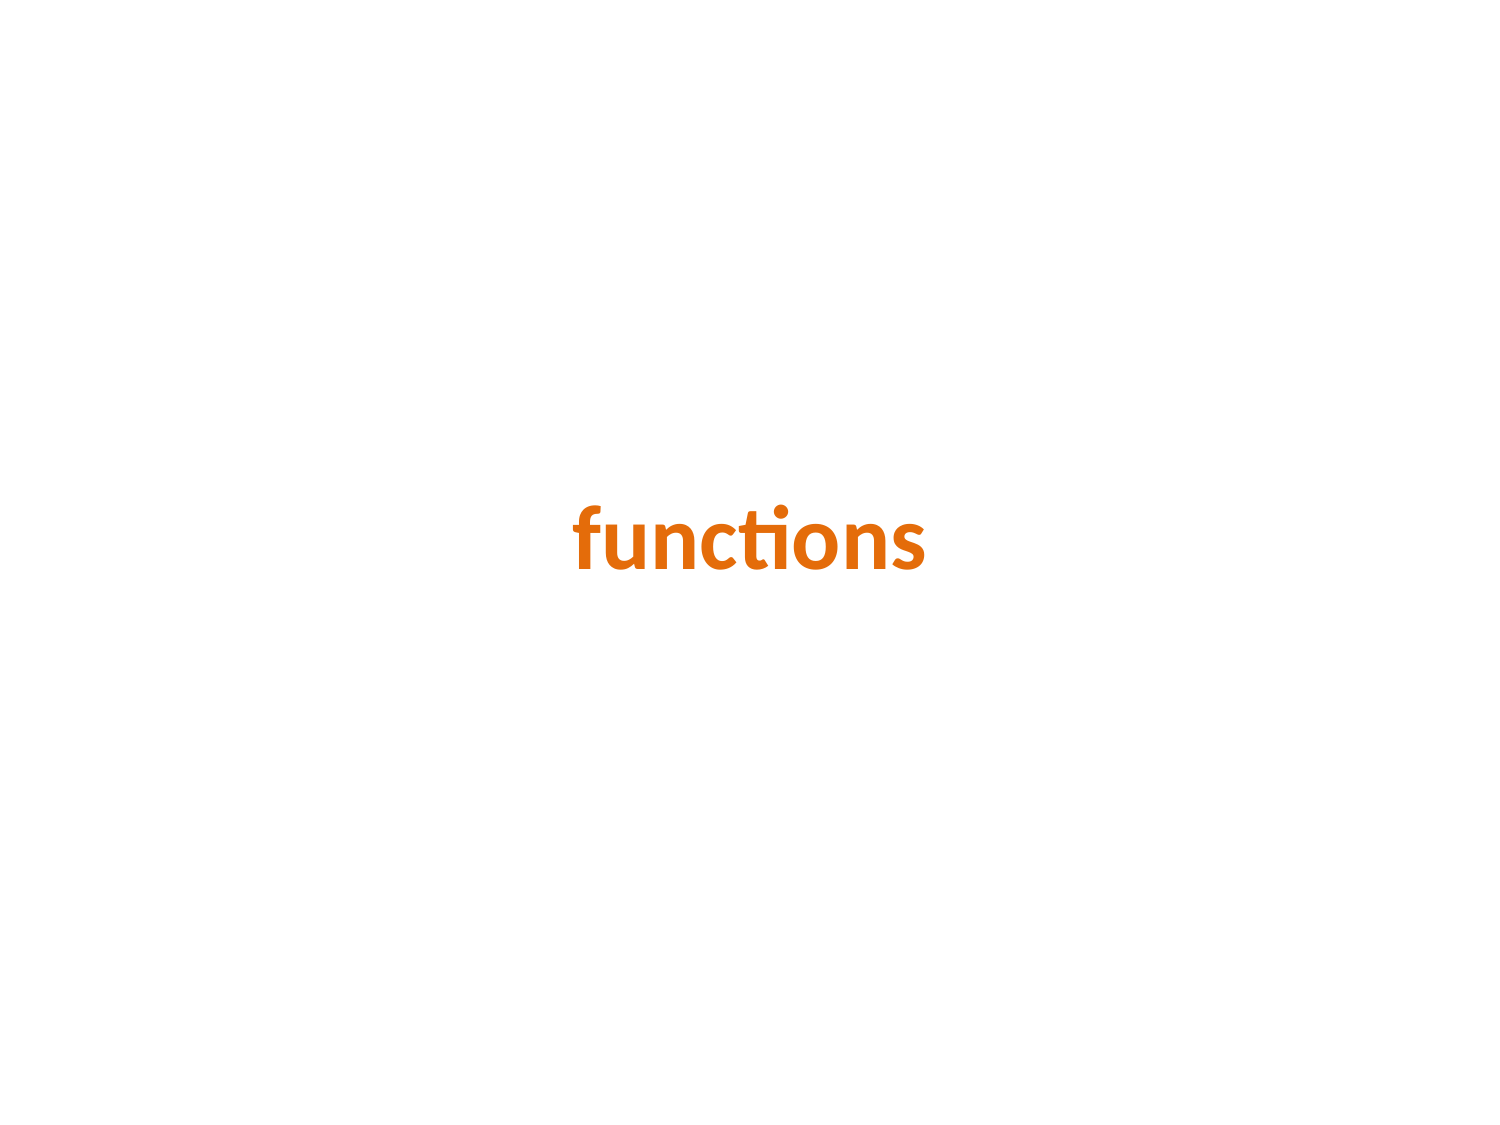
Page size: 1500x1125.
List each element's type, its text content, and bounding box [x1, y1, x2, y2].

title functions [75, 438, 1425, 627]
